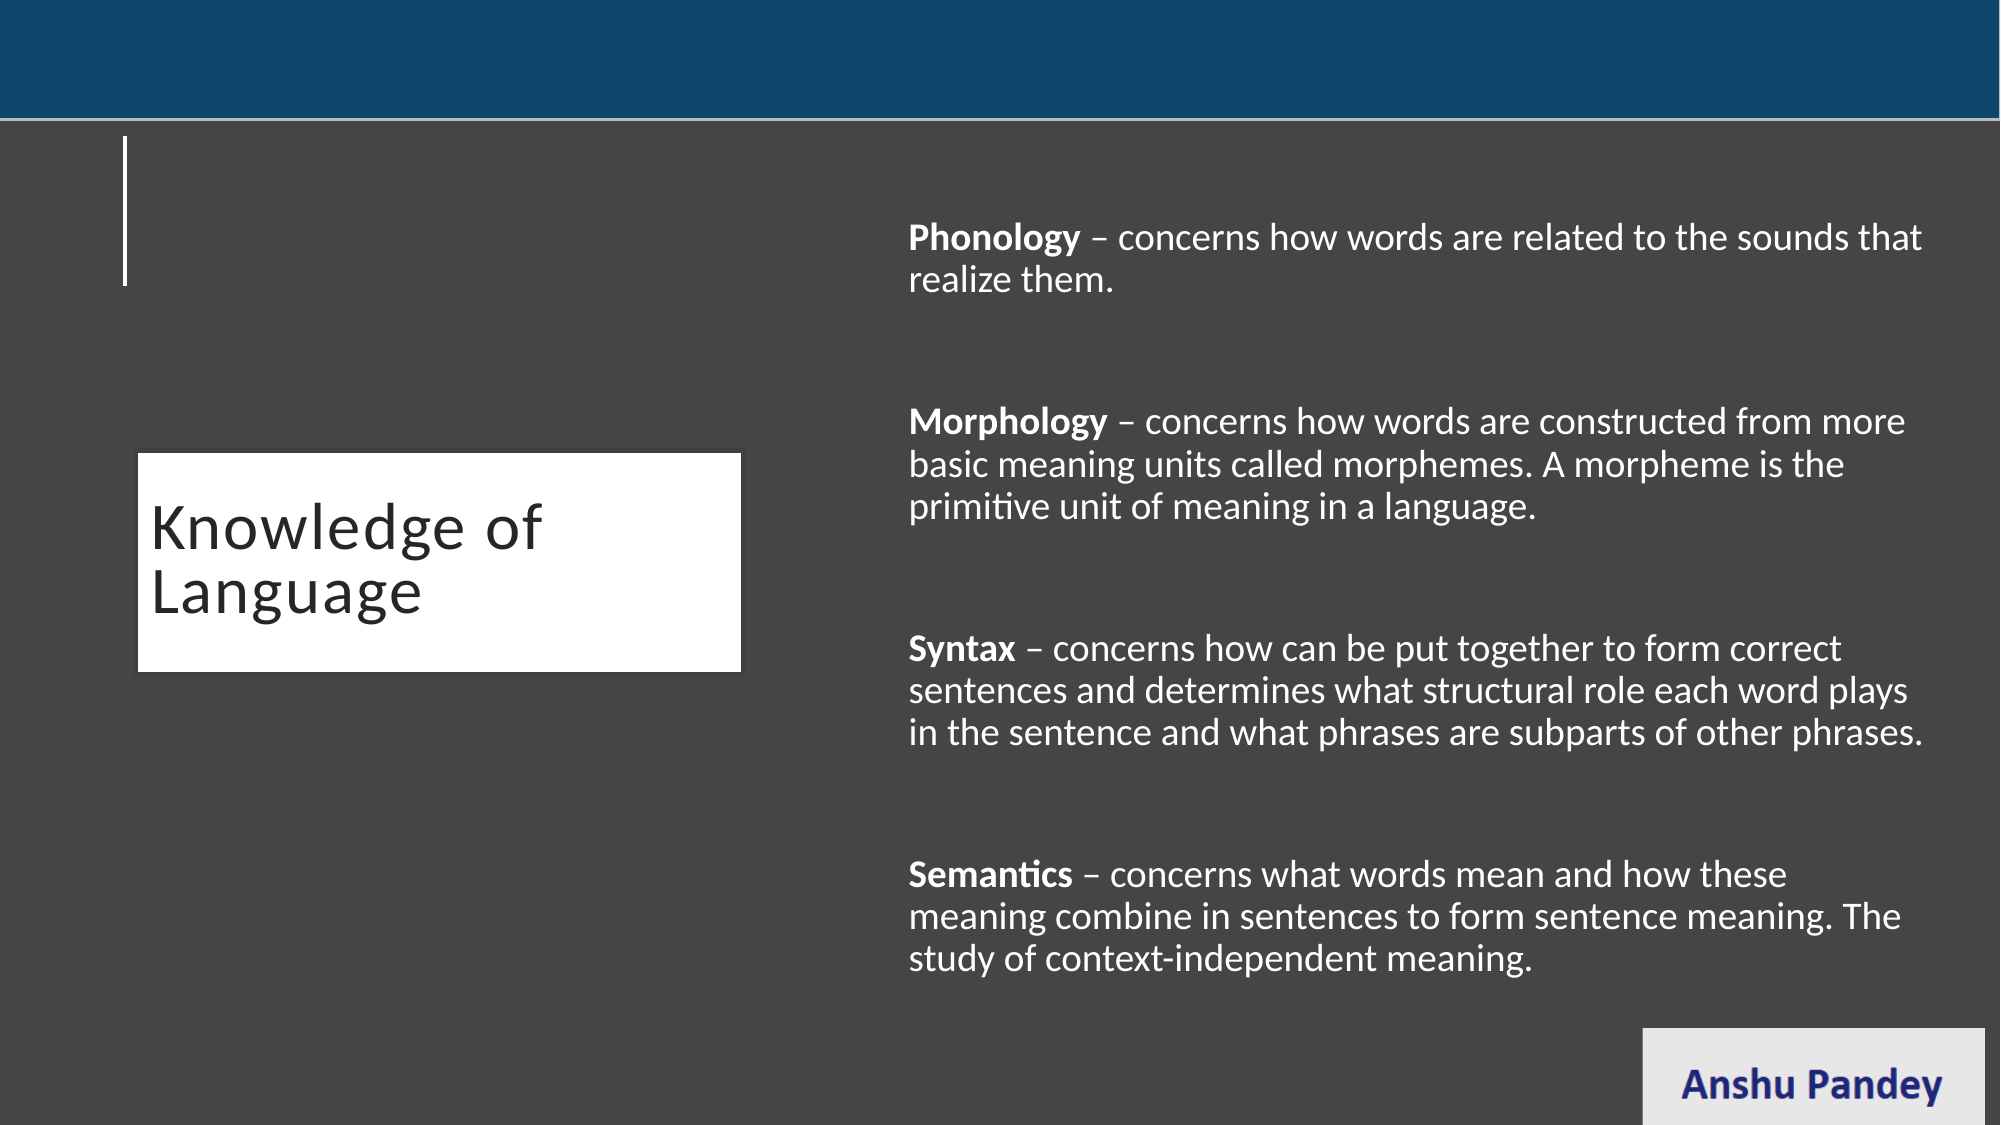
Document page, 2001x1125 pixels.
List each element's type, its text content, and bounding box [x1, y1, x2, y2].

title Knowledge of Language [136, 450, 743, 675]
picture [1642, 1028, 1985, 1125]
list Phonology – concerns how words are related to the sounds that realize them. Morphology – concerns how words are constructed from more basic meaning units called morphemes. A morpheme is the primitive unit of meaning in a language. Syntax – concerns how can be put together to form correct sentences and determines what structural role each word plays in the sentence and what phrases are subparts of other phrases. Semantics – concerns what words mean and how these meaning combine in sentences to form sentence meaning. The study of context-independent meaning. [886, 203, 1941, 994]
